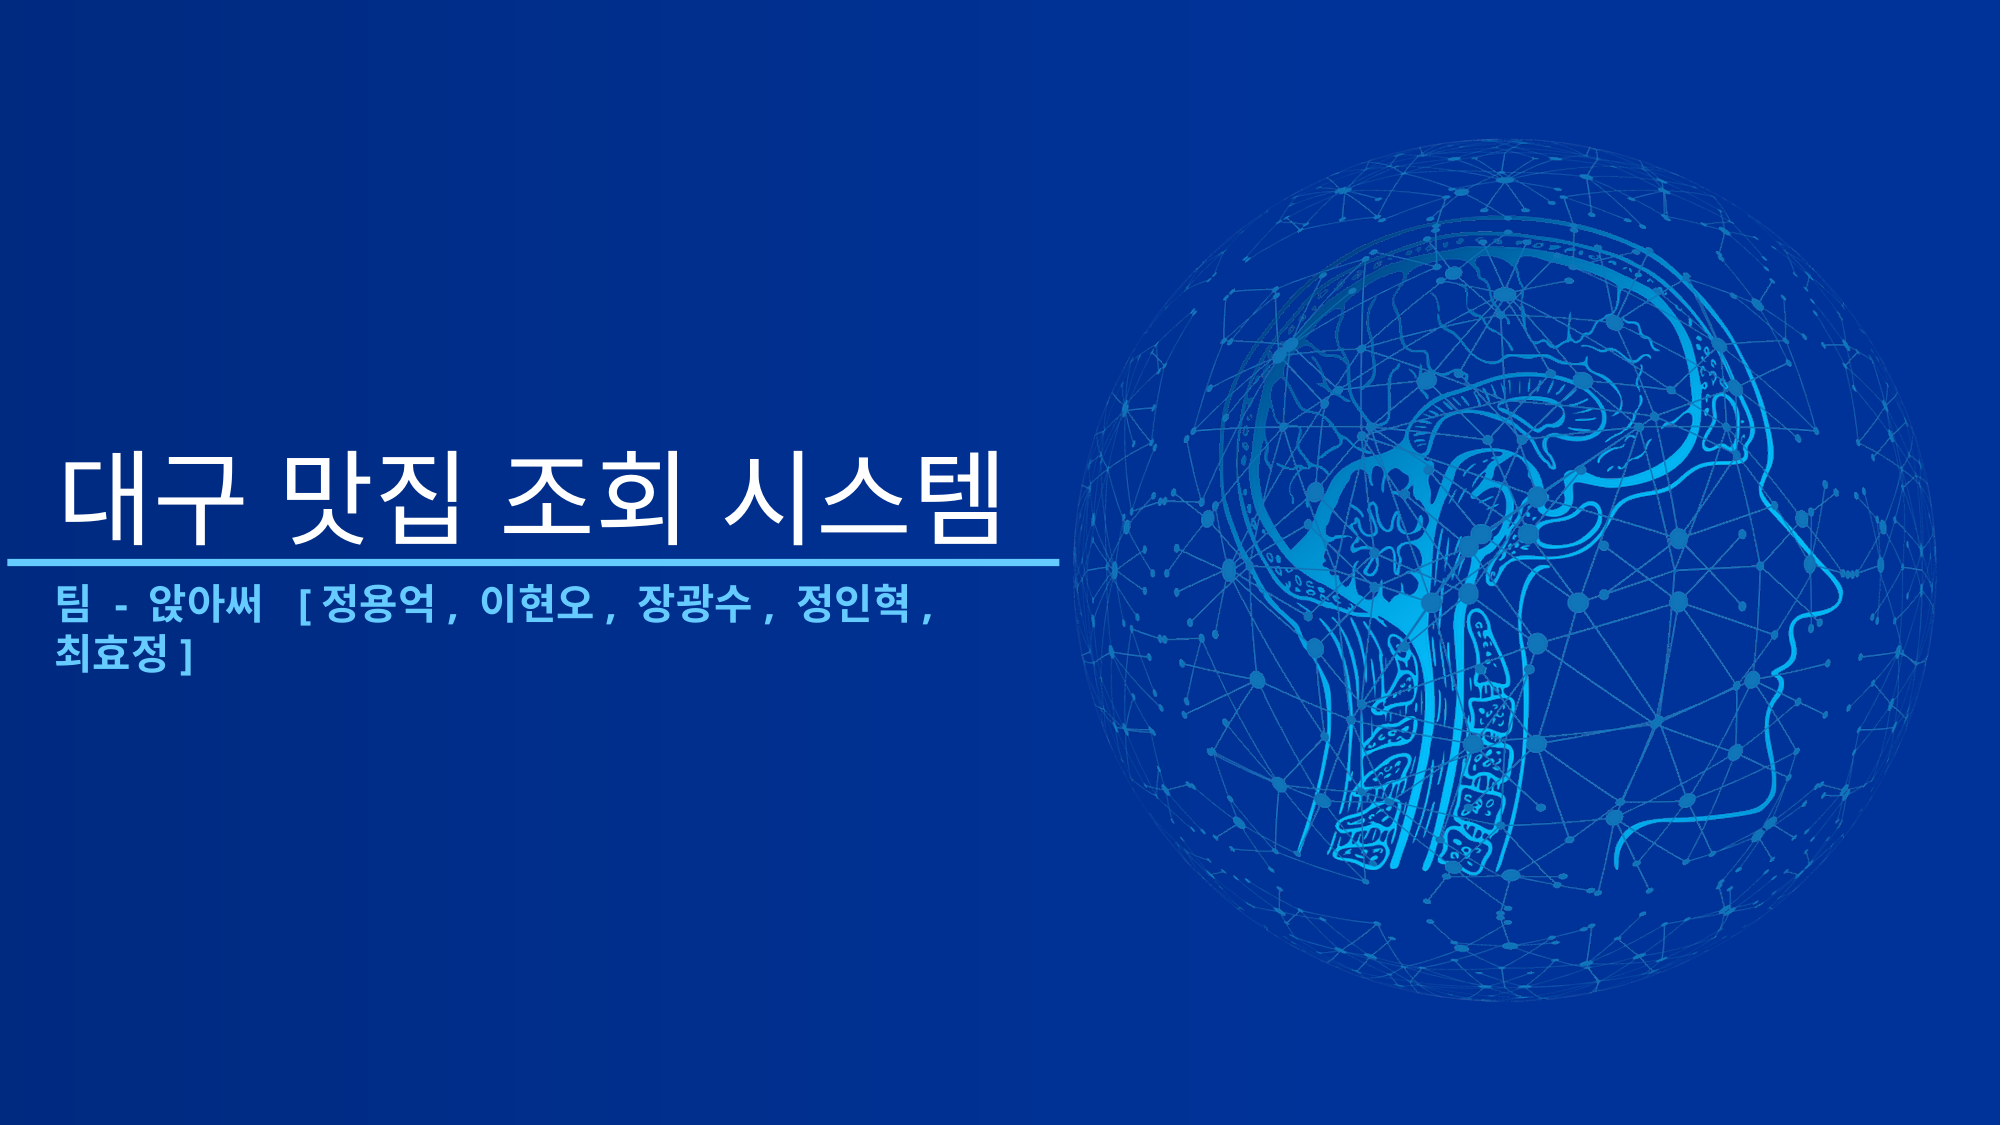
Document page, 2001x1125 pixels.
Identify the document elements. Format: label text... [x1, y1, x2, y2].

text_box 팀 - 앉아써 [정용억, 이현오, 장광수, 정인혁, 최효정] [39, 570, 976, 686]
picture [976, 73, 1962, 1092]
text_box 대구 맛집 조회 시스템 [115, 436, 952, 551]
text_box [6, 558, 976, 567]
